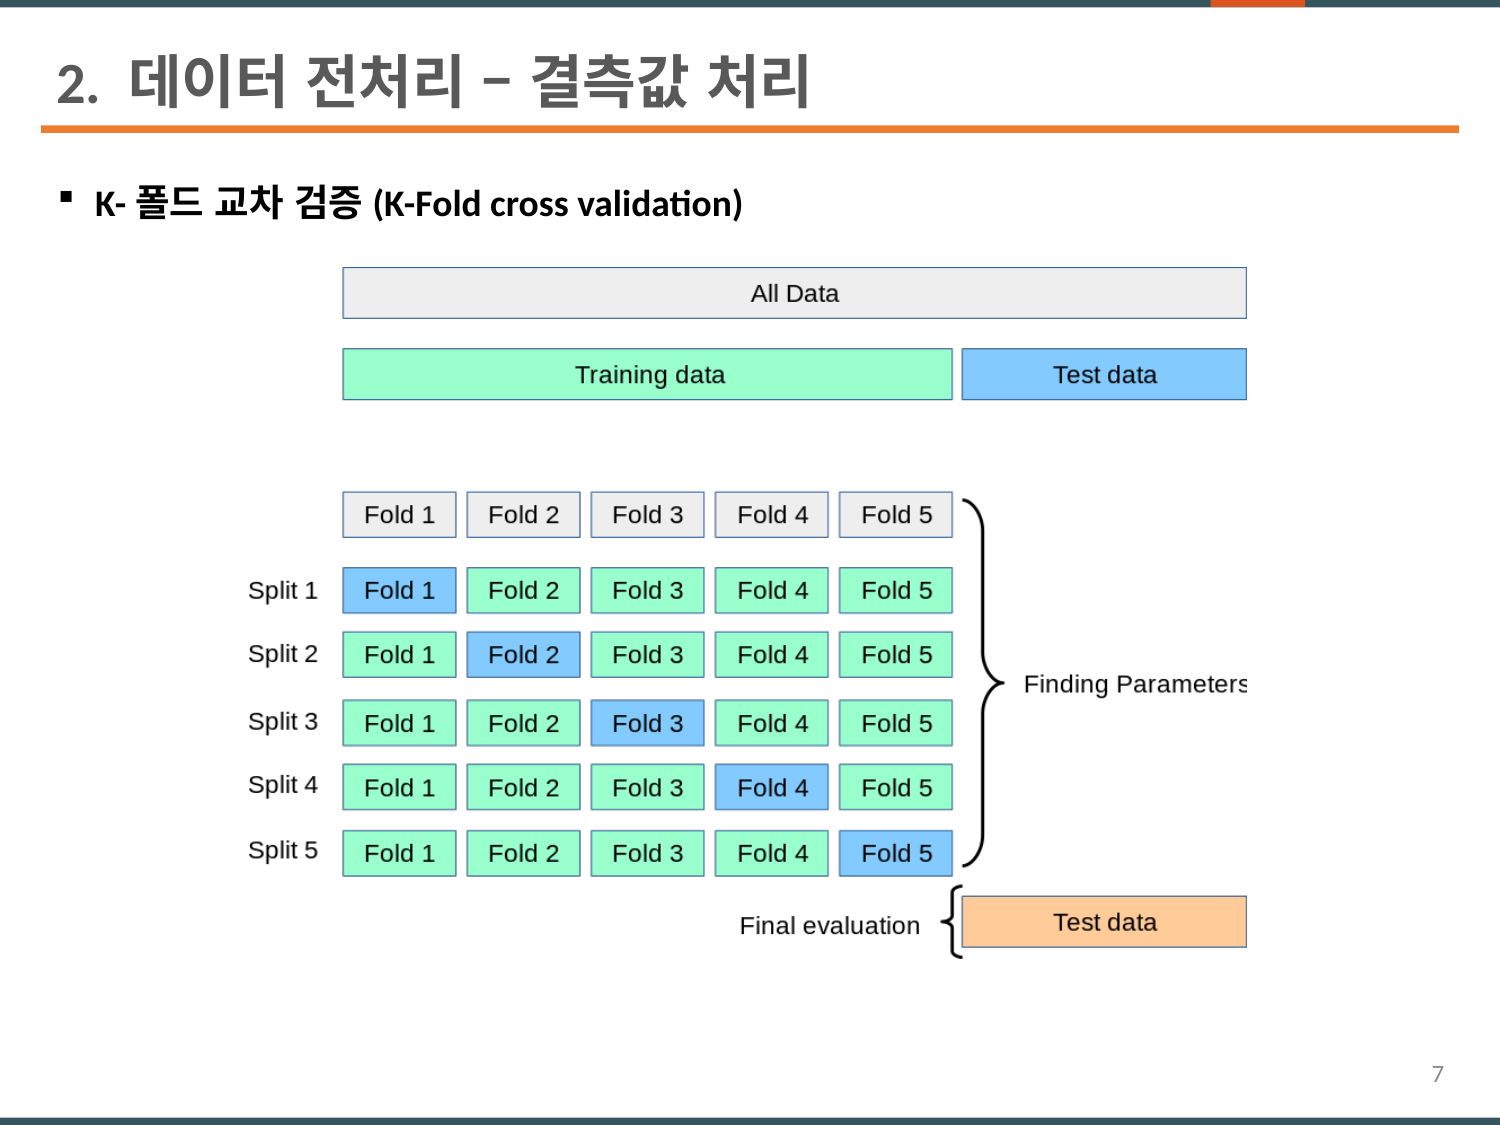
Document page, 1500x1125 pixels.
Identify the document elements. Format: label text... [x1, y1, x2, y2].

picture [249, 267, 1247, 959]
slide_number 7 [1121, 1042, 1460, 1103]
list 2. 데이터 전처리 – 결측값 처리 [41, 45, 1459, 125]
list K-폴드 교차 검증(K-Fold cross validation) [42, 148, 1459, 1100]
